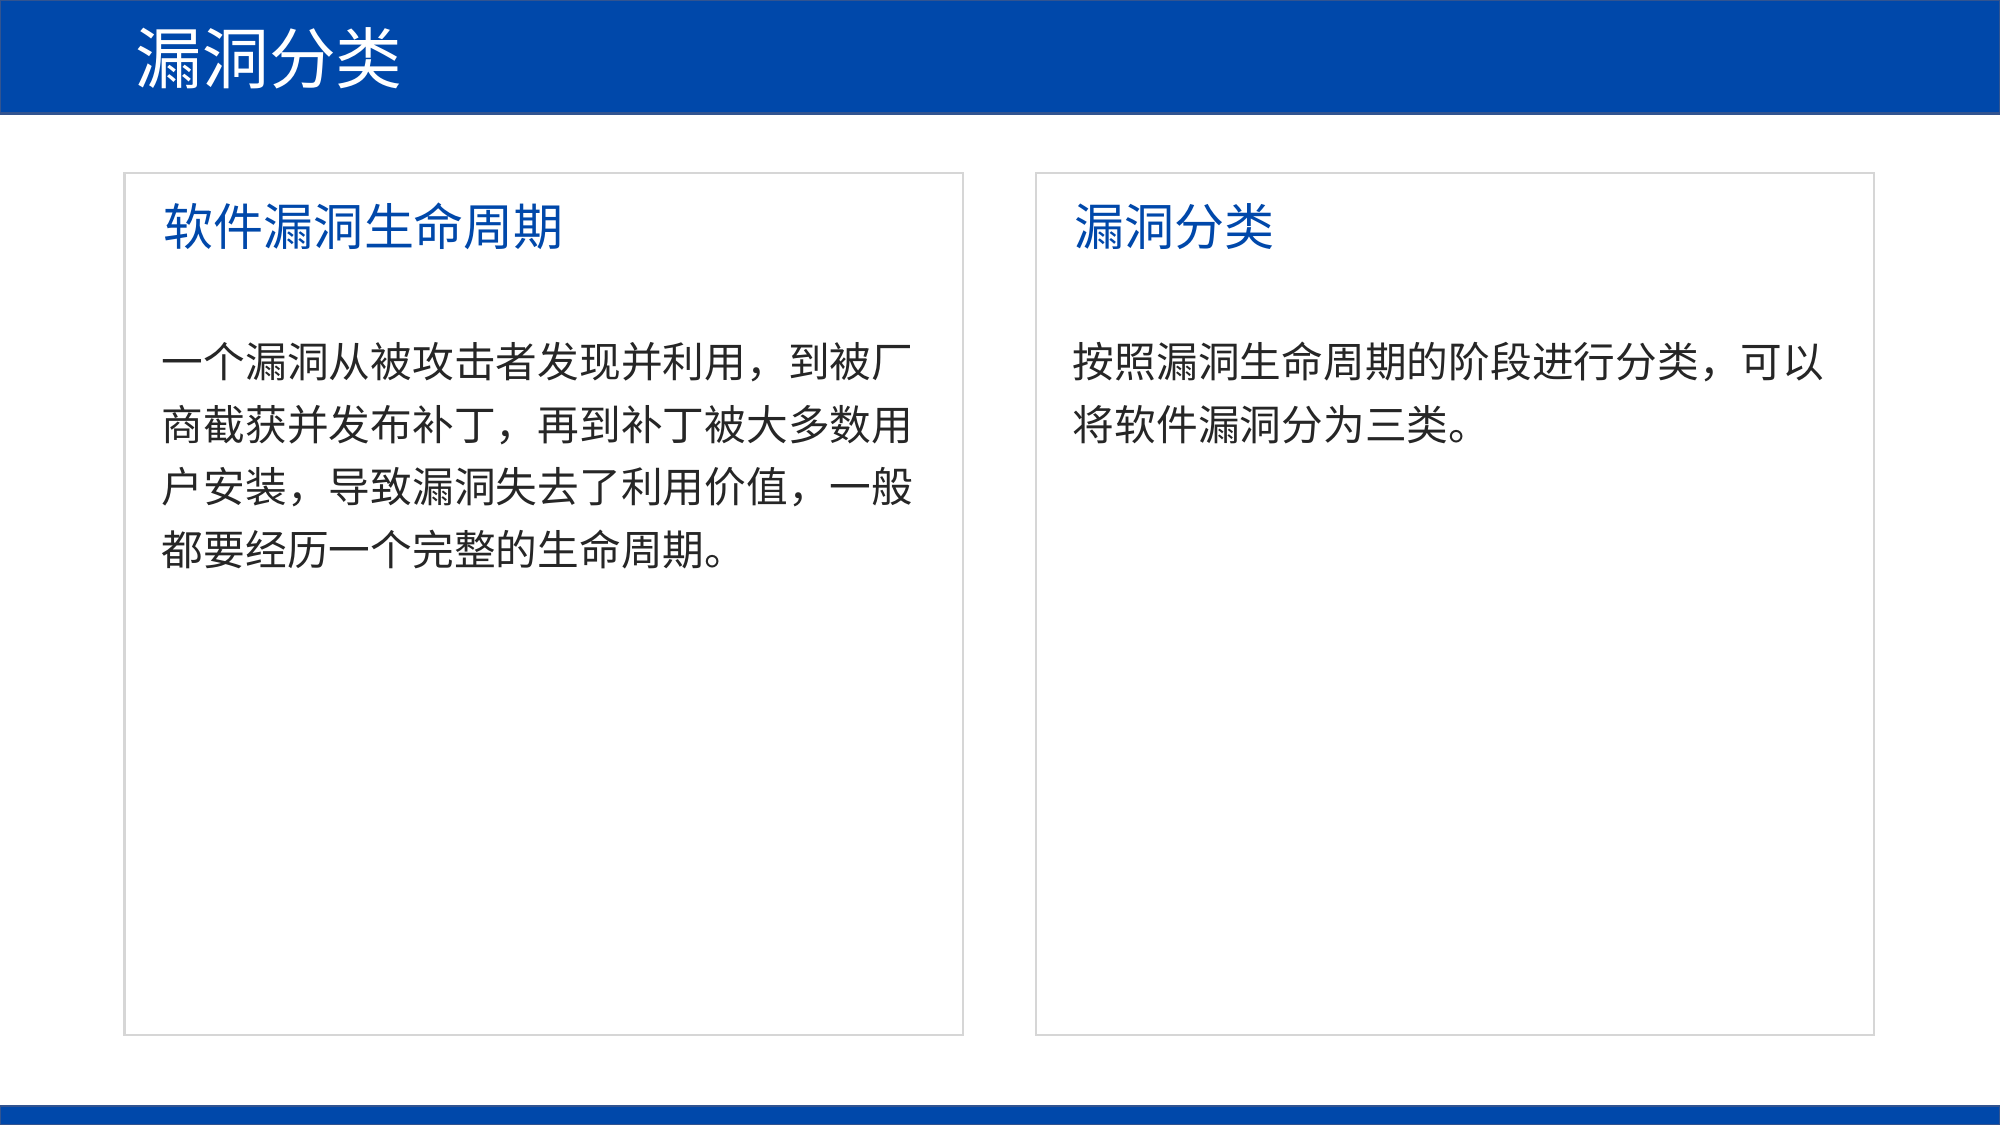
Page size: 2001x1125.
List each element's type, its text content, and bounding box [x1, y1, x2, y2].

text_box 按照漏洞生命周期的阶段进行分类，可以将软件漏洞分为三类。 [1058, 316, 1850, 457]
text_box 漏洞分类 [0, 0, 2000, 115]
text_box [0, 1105, 2000, 1125]
text_box 一个漏洞从被攻击者发现并利用，到被厂商截获并发布补丁，再到补丁被大多数用户安装，导致漏洞失去了利用价值，一般都要经历一个完整的生命周期。 [147, 316, 939, 582]
text_box [123, 172, 964, 1036]
text_box [1035, 172, 1875, 1036]
text_box 漏洞分类 [1059, 188, 1290, 264]
text_box 软件漏洞生命周期 [149, 188, 579, 264]
